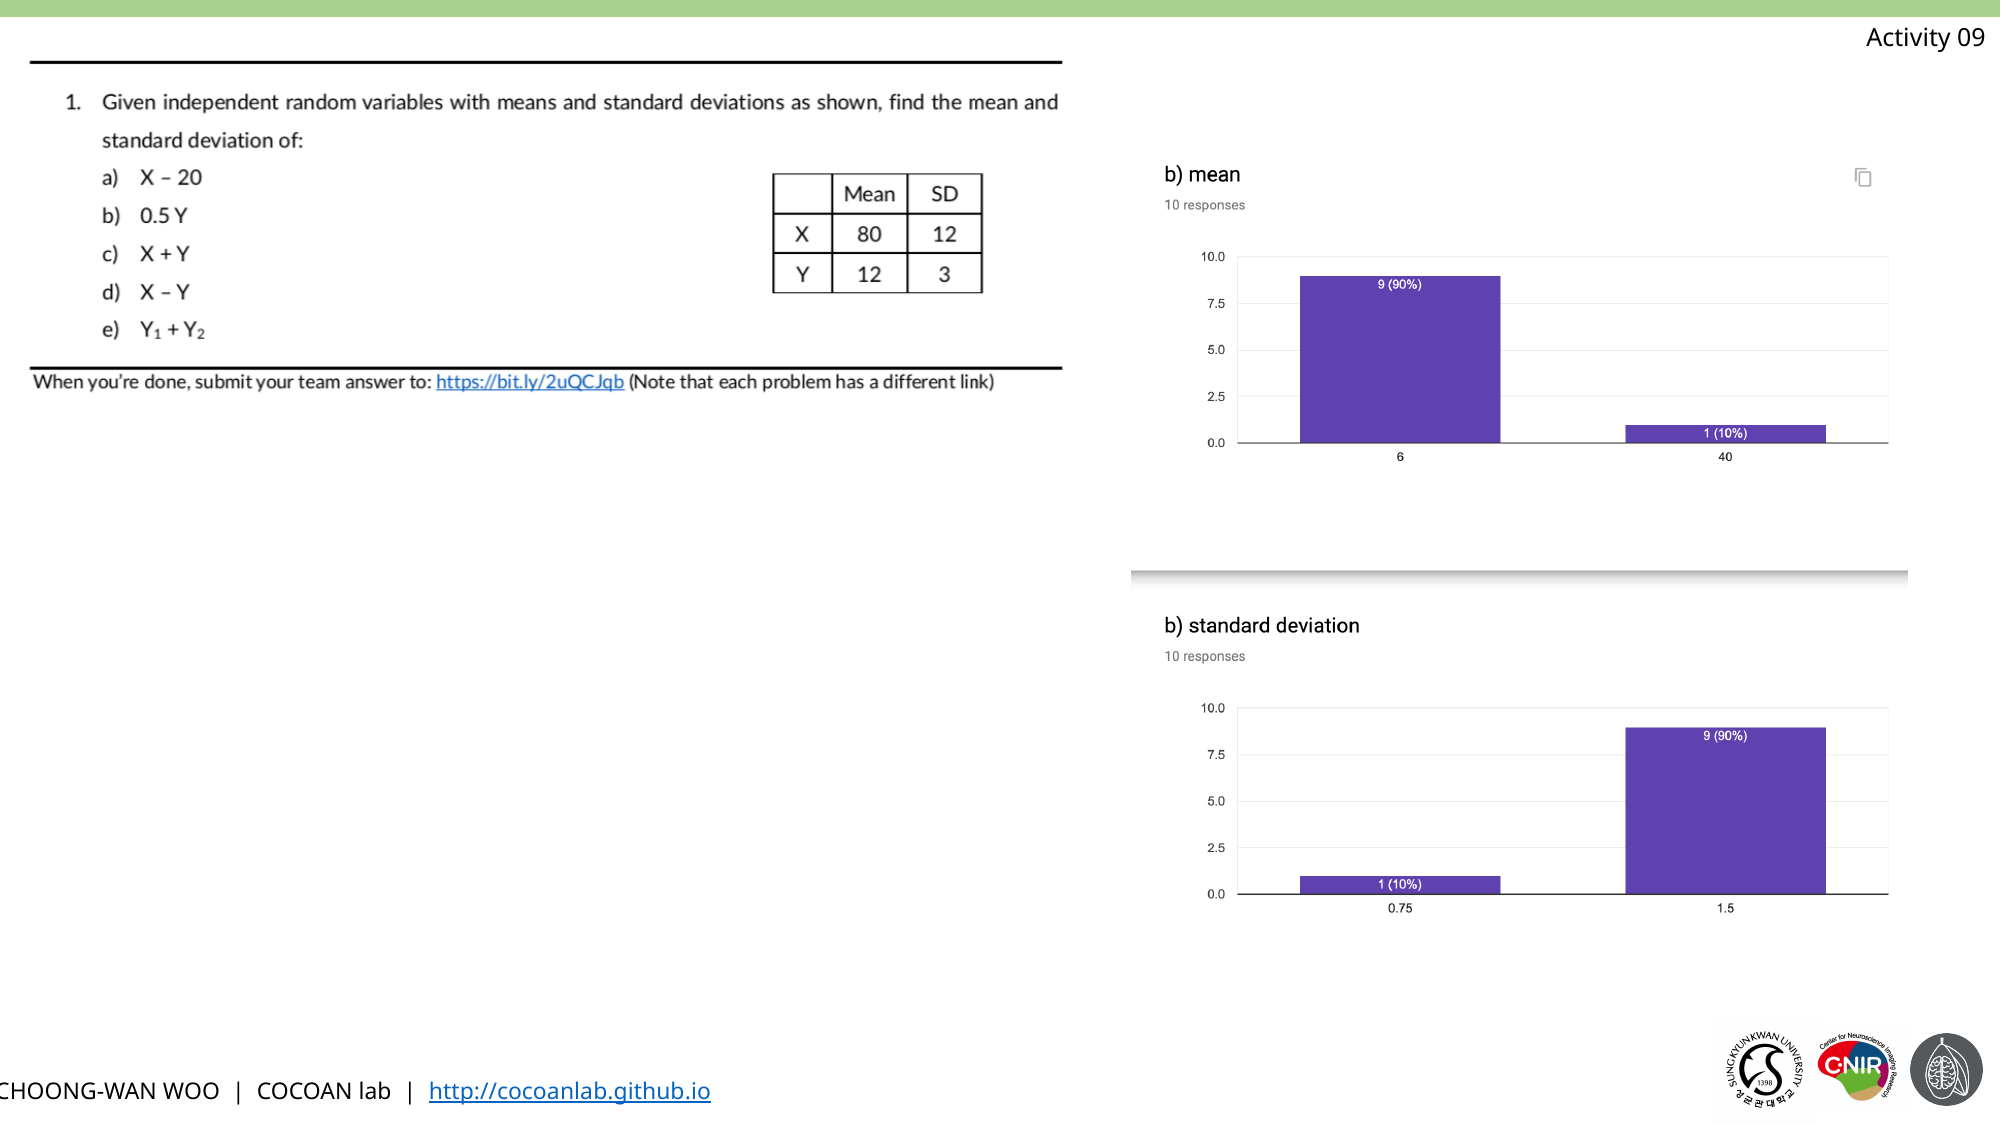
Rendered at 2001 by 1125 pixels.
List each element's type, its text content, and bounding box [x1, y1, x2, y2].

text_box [1709, 1014, 1983, 1125]
text_box CHOONG-WAN WOO | COCOAN lab | http://cocoanlab.github.io [0, 1069, 727, 1116]
picture [11, 36, 1097, 410]
text_box [0, 0, 2000, 18]
text_box Activity 09 [1623, 13, 2000, 59]
picture [1131, 149, 1908, 934]
